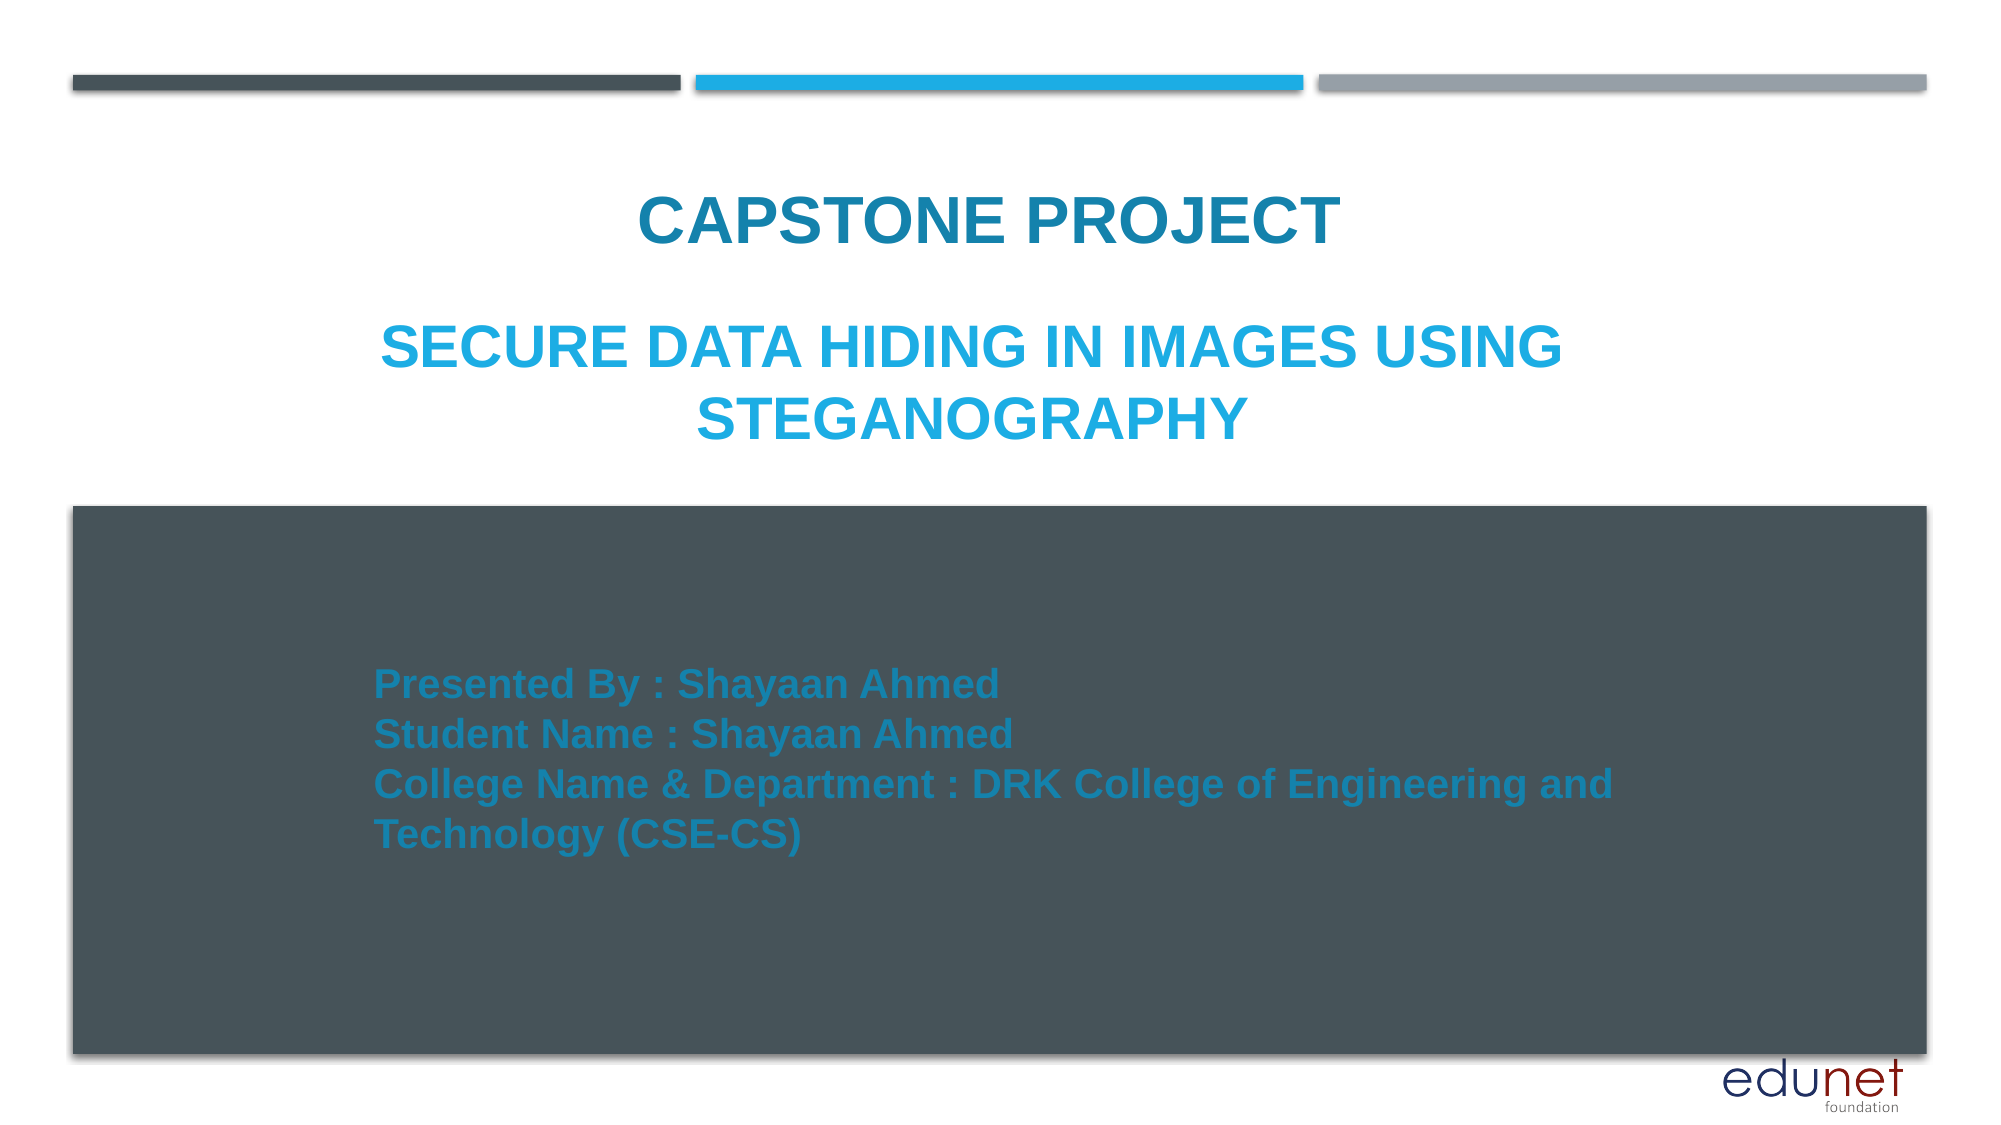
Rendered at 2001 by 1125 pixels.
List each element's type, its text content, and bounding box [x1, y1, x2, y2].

picture [1719, 1056, 1905, 1116]
title Secure data hiding in images using steganography [222, 298, 1723, 460]
text_box Presented By : Shayaan Ahmed Student Name : Shayaan Ahmed College Name & Department : DRK College of Engineering and Technology (CSE-CS) [358, 649, 1741, 915]
text_box CAPSTONE PROJECT [0, 169, 2000, 265]
